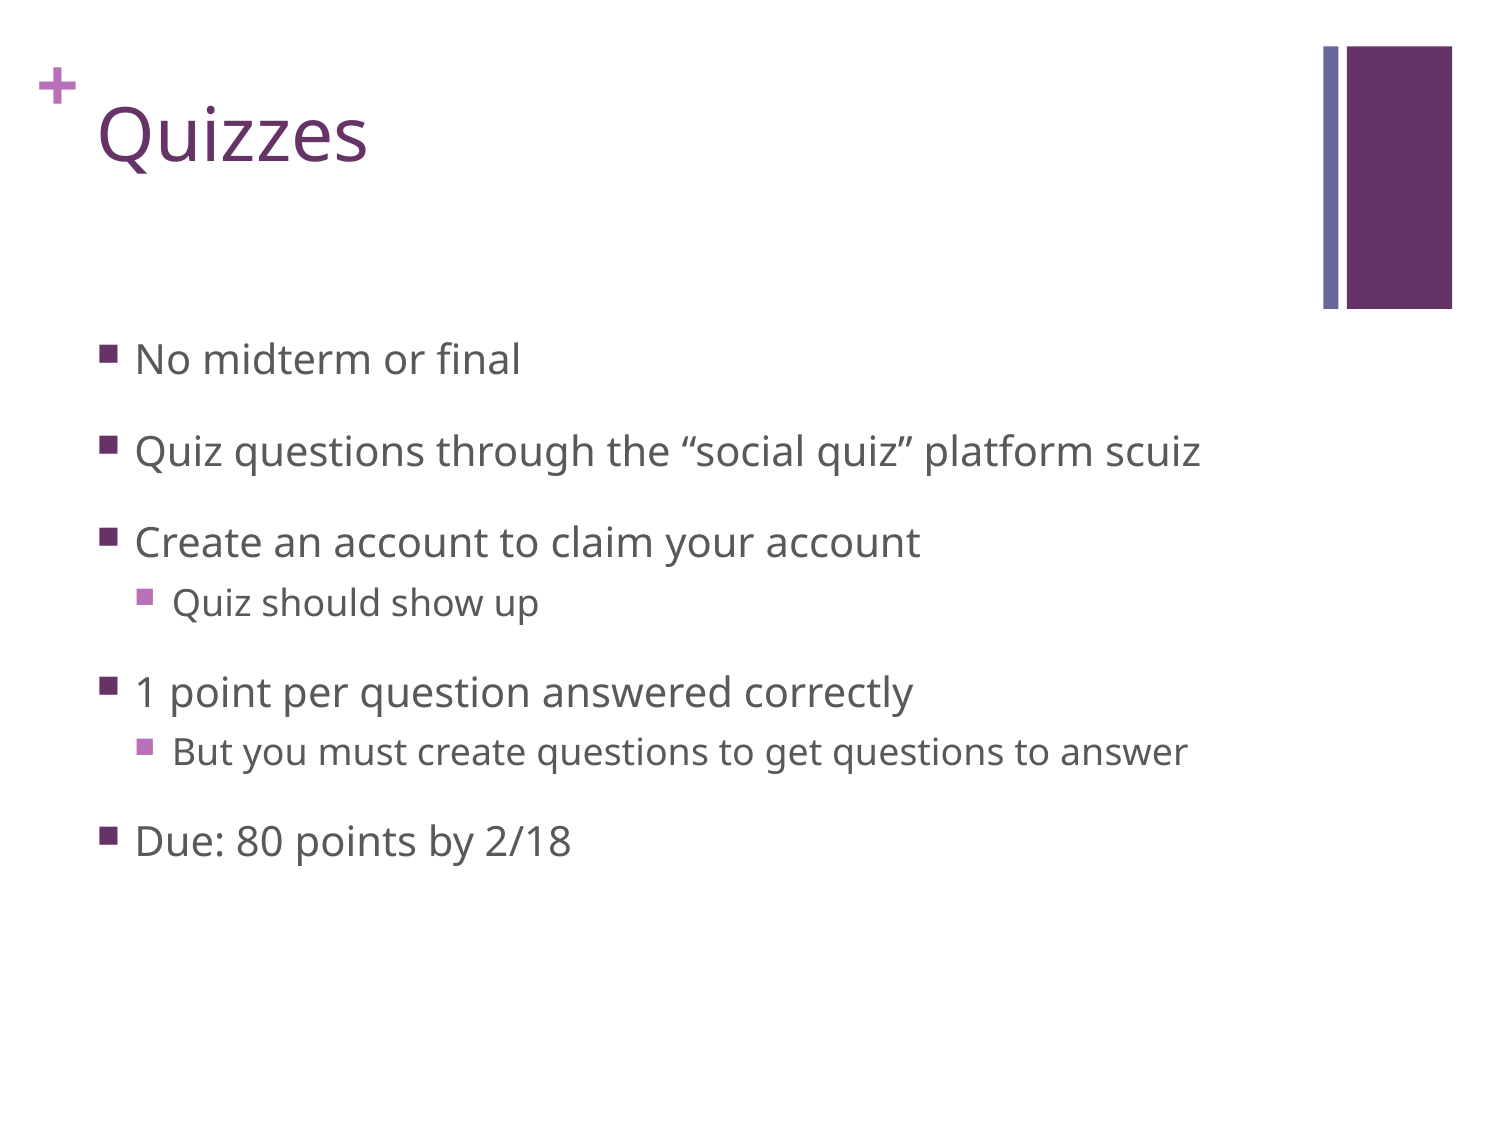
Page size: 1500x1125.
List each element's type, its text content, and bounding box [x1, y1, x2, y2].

title Quizzes [81, 79, 1322, 263]
list No midterm or final Quiz questions through the “social quiz” platform scuiz Create an account to claim your account Quiz should show up 1 point per question answered correctly But you must create questions to get questions to answer Due: 80 points by 2/18 [81, 324, 1322, 1005]
